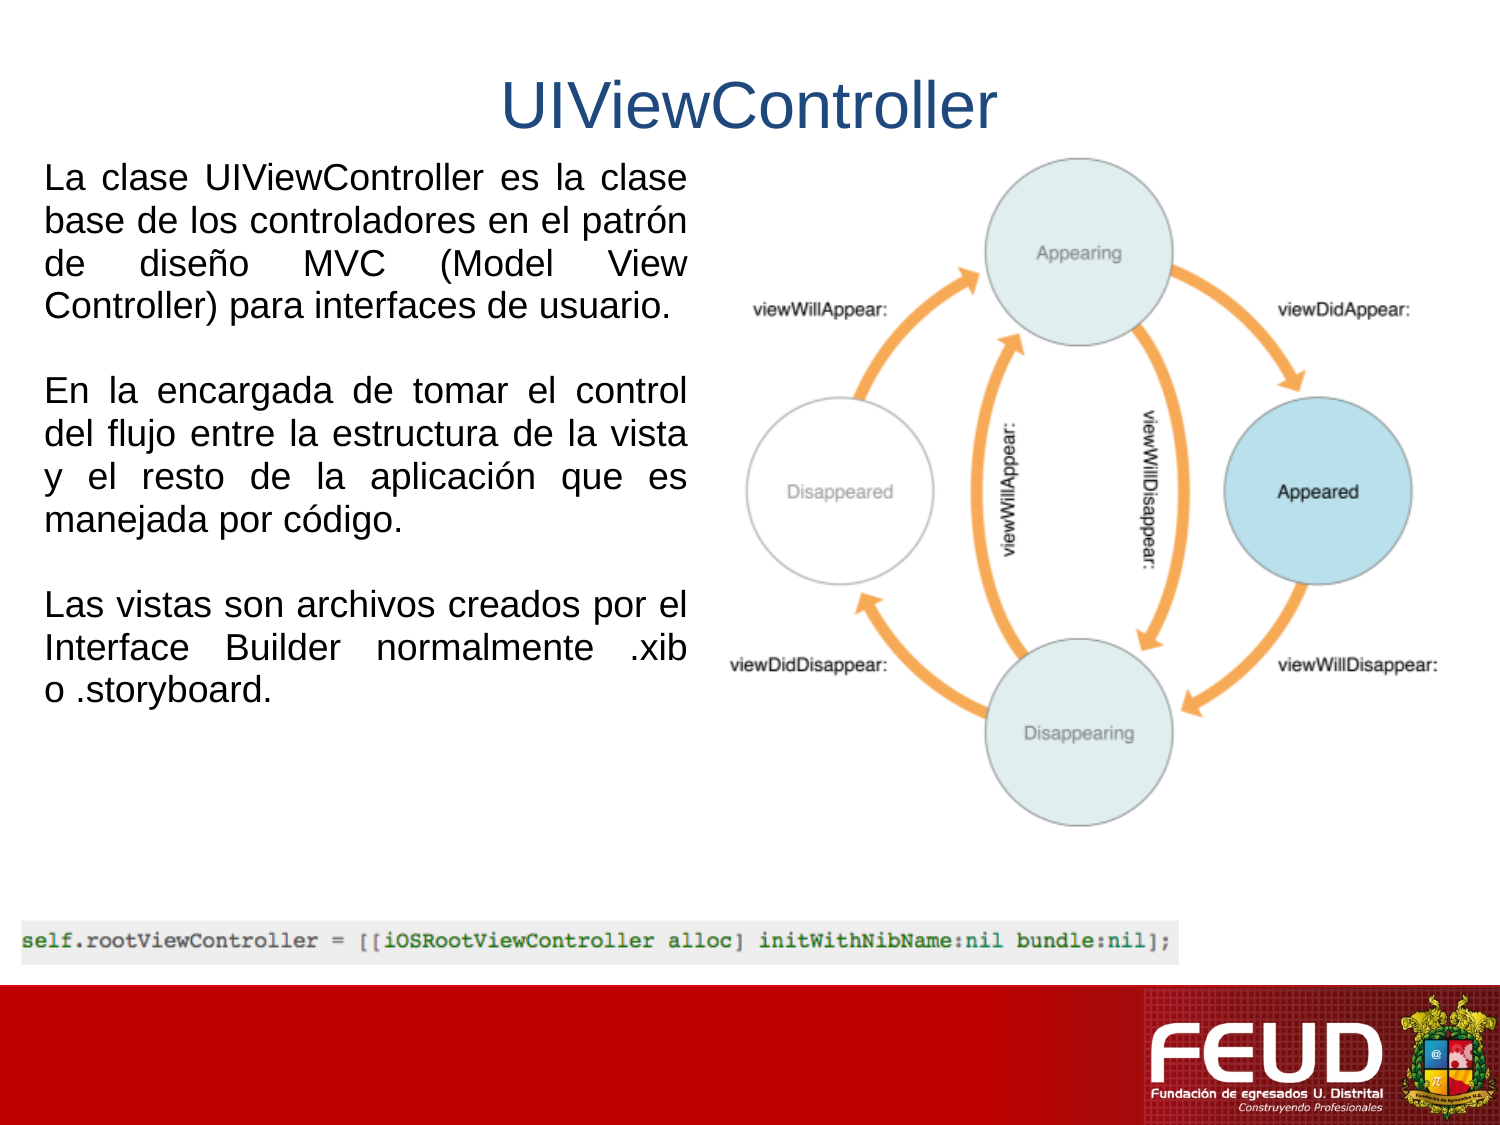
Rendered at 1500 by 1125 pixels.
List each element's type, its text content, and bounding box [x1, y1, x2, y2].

picture [17, 916, 1179, 965]
title UIViewController [100, 30, 1400, 173]
picture [714, 140, 1448, 835]
text_box La clase UIViewController es la clase base de los controladores en el patrón de diseño MVC (Model View Controller) para interfaces de usuario. En la encargada de tomar el control del flujo entre la estructura de la vista y el resto de la aplicación que es manejada por código. Las vistas son archivos creados por el Interface Builder normalmente .xib o .storyboard. [29, 149, 703, 805]
picture [0, 985, 1500, 1125]
